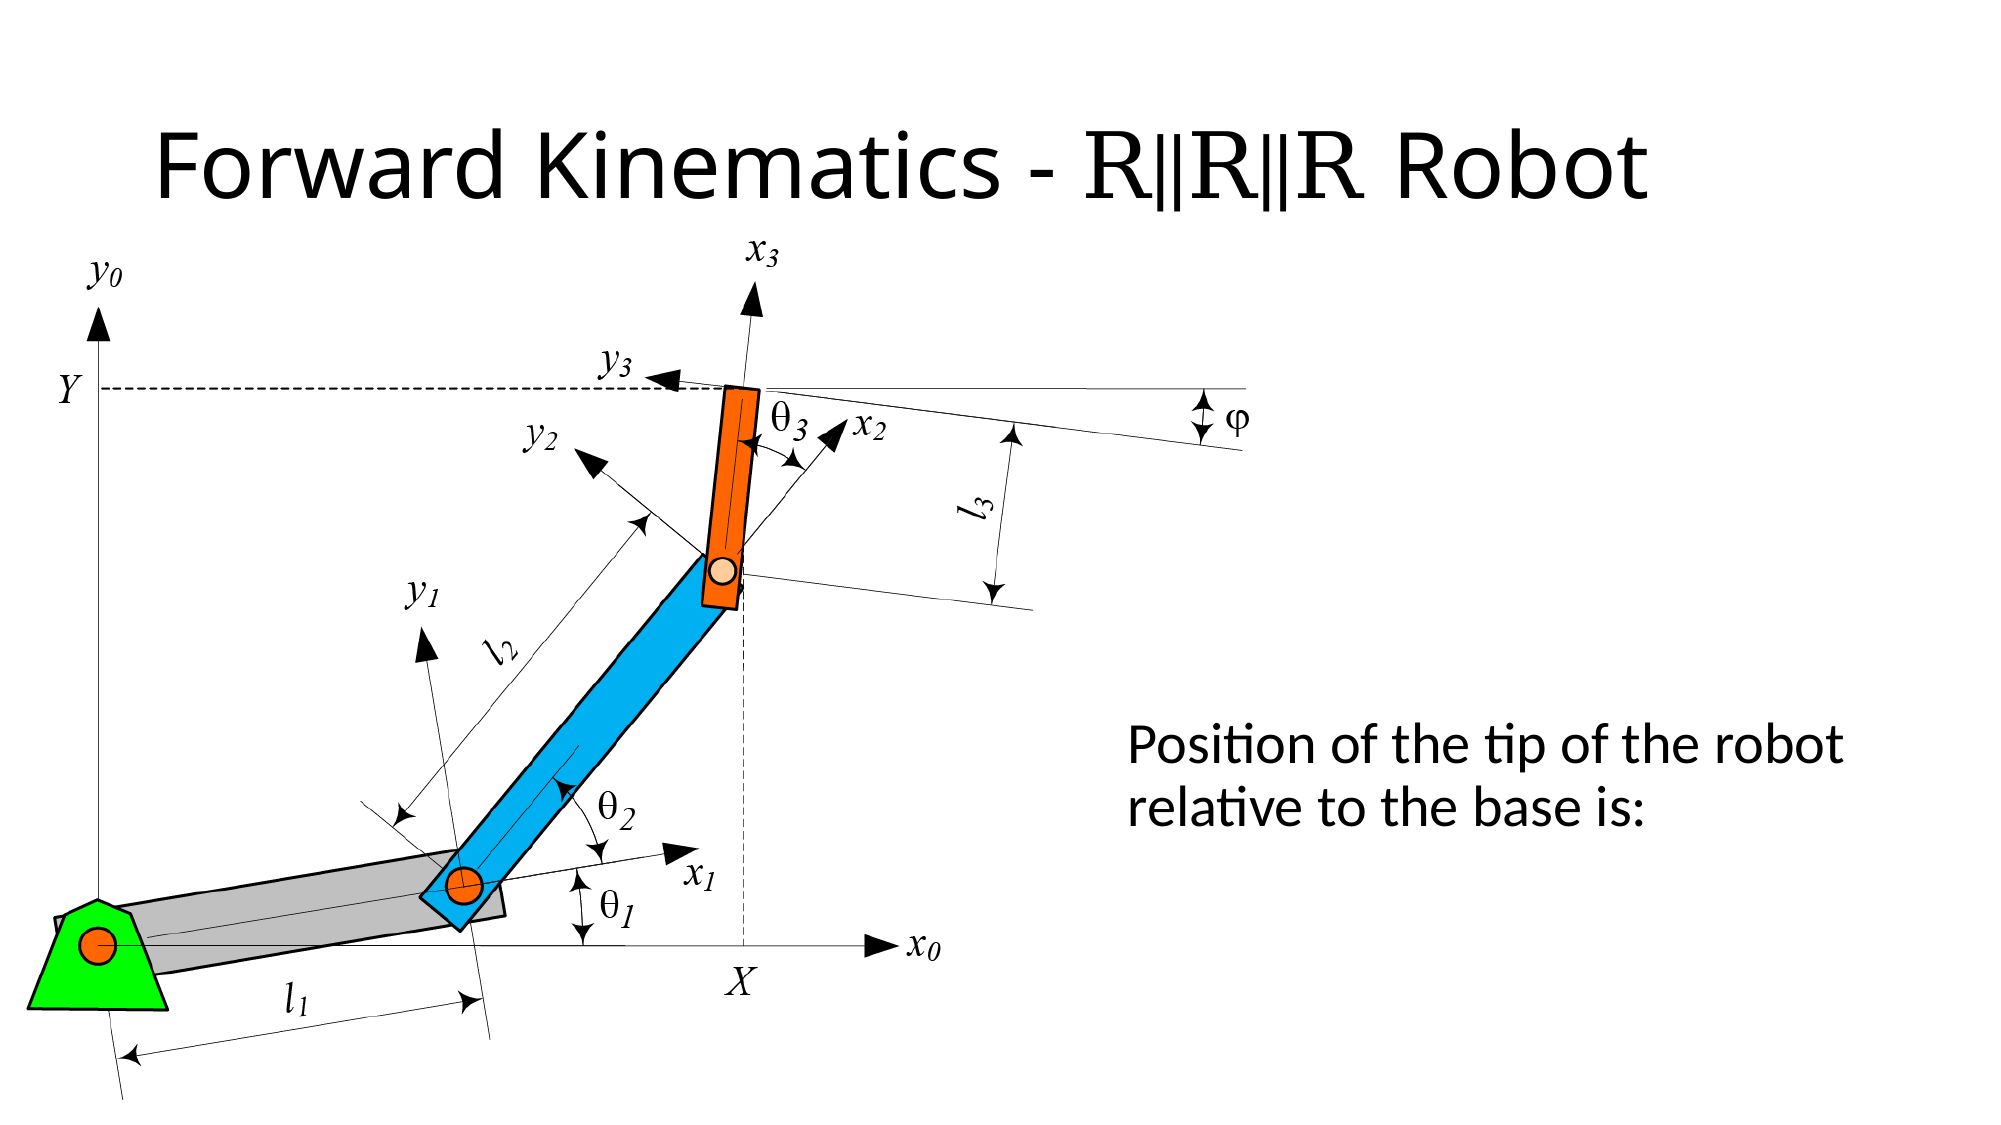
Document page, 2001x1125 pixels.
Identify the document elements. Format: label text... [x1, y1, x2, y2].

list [26, 225, 1250, 1100]
title Forward Kinematics - R∥R∥R Robot [137, 59, 1863, 278]
